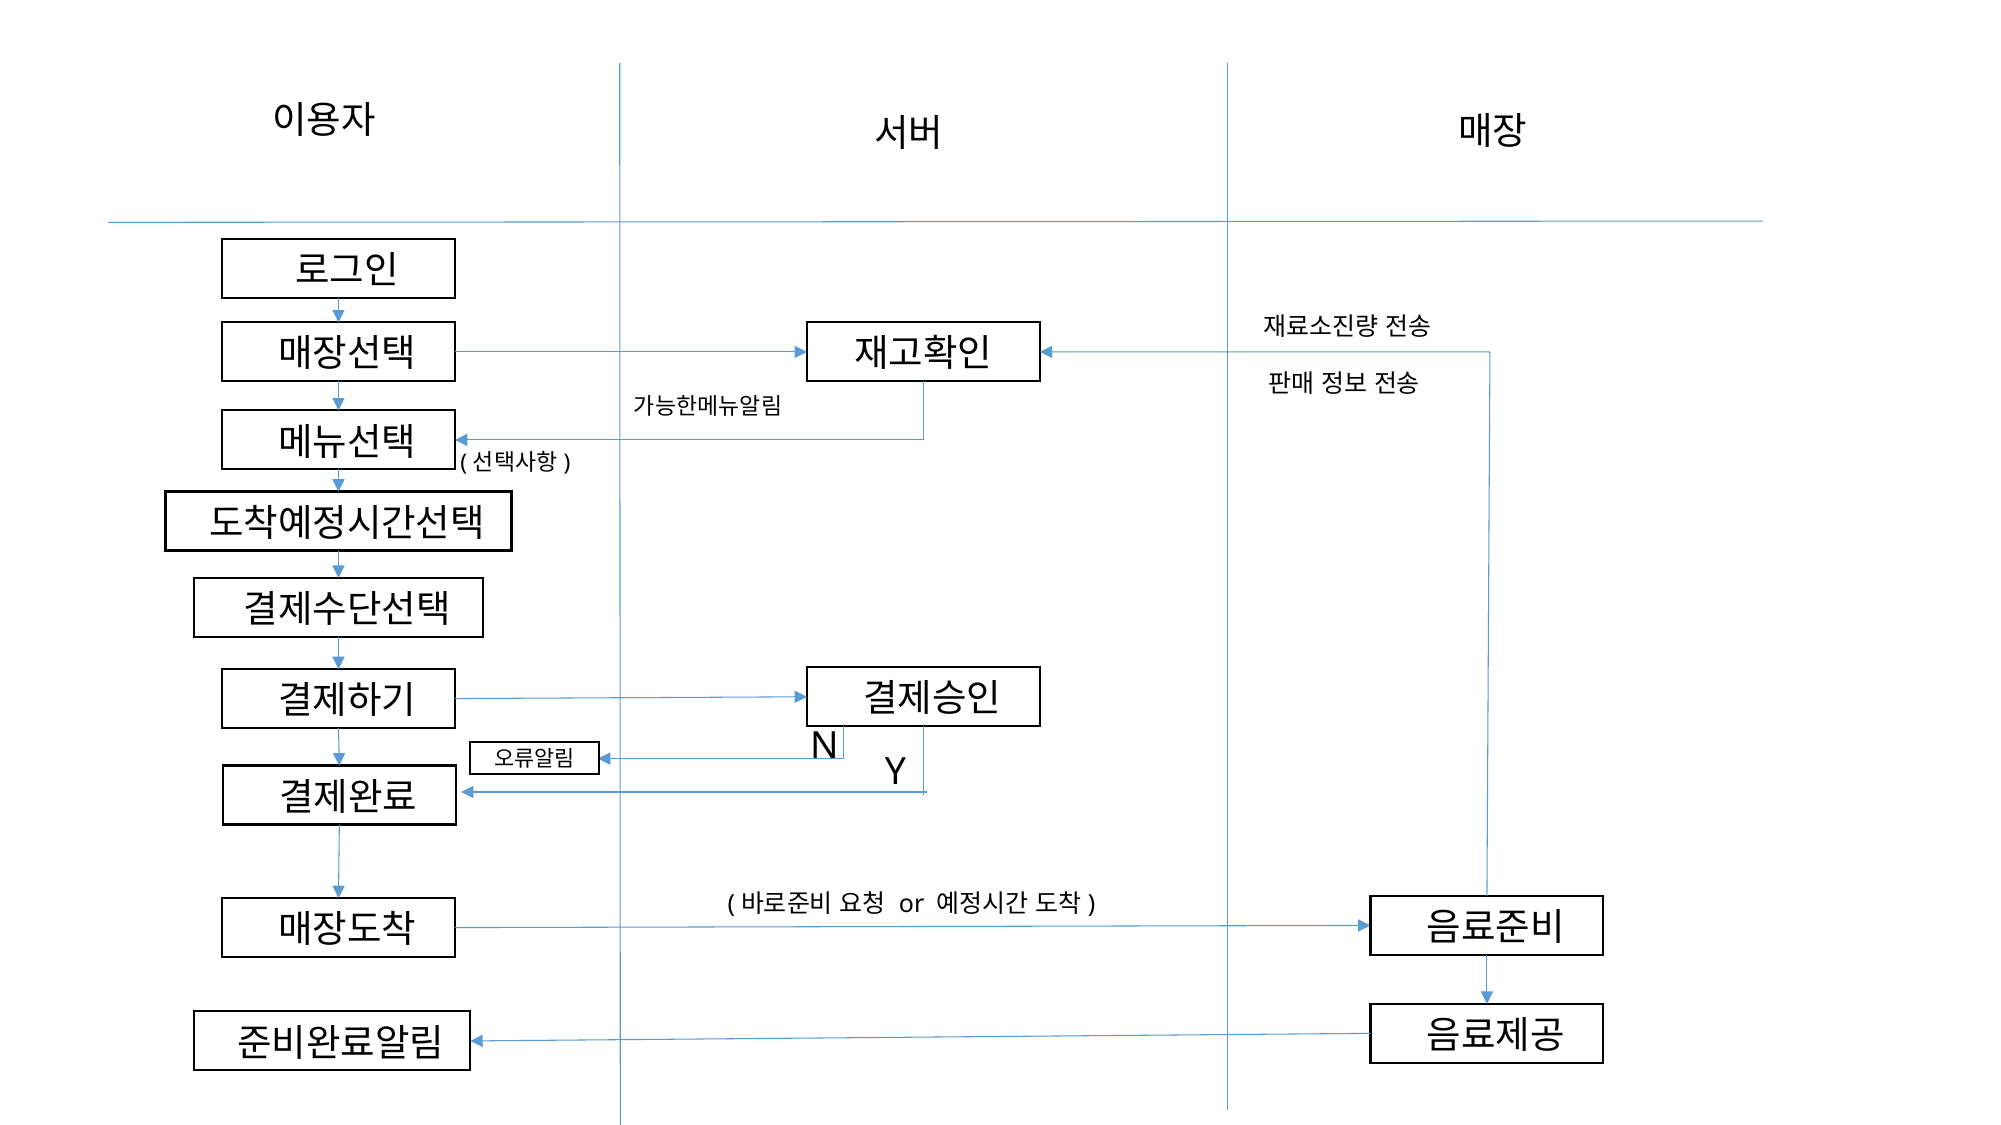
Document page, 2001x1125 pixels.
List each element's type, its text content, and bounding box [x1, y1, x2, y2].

text_box (선택사항) [445, 439, 598, 483]
text_box 매장도착 [221, 897, 456, 958]
text_box 매장 [1443, 99, 1596, 205]
text_box 음료준비 [1369, 895, 1604, 956]
text_box 음료제공 [1369, 1003, 1604, 1064]
text_box 메뉴선택 [221, 409, 456, 470]
text_box 로그인 [221, 238, 456, 299]
text_box 결제수단선택 [193, 577, 484, 638]
text_box 재고확인 [806, 321, 1041, 382]
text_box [470, 1033, 1371, 1041]
text_box 재료소진량 전송 [1249, 303, 1466, 348]
text_box 오류알림 [469, 741, 600, 775]
text_box 가능한메뉴알림 [621, 384, 812, 427]
text_box 서버 [859, 101, 1012, 207]
text_box 도착예정시간선택 [164, 490, 513, 552]
text_box 이용자 [257, 89, 410, 194]
text_box N [795, 713, 849, 773]
text_box 매장선택 [221, 321, 456, 382]
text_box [1486, 353, 1490, 896]
text_box 결제완료 [222, 764, 457, 826]
text_box 결제승인 [806, 666, 1041, 727]
text_box 판매 정보 전송 [1253, 360, 1470, 406]
text_box 준비완료알림 [193, 1010, 471, 1071]
text_box 결제하기 [221, 668, 456, 729]
text_box (바로준비 요청 or 예정시간 도착) [712, 880, 1129, 925]
text_box Y [869, 739, 952, 800]
